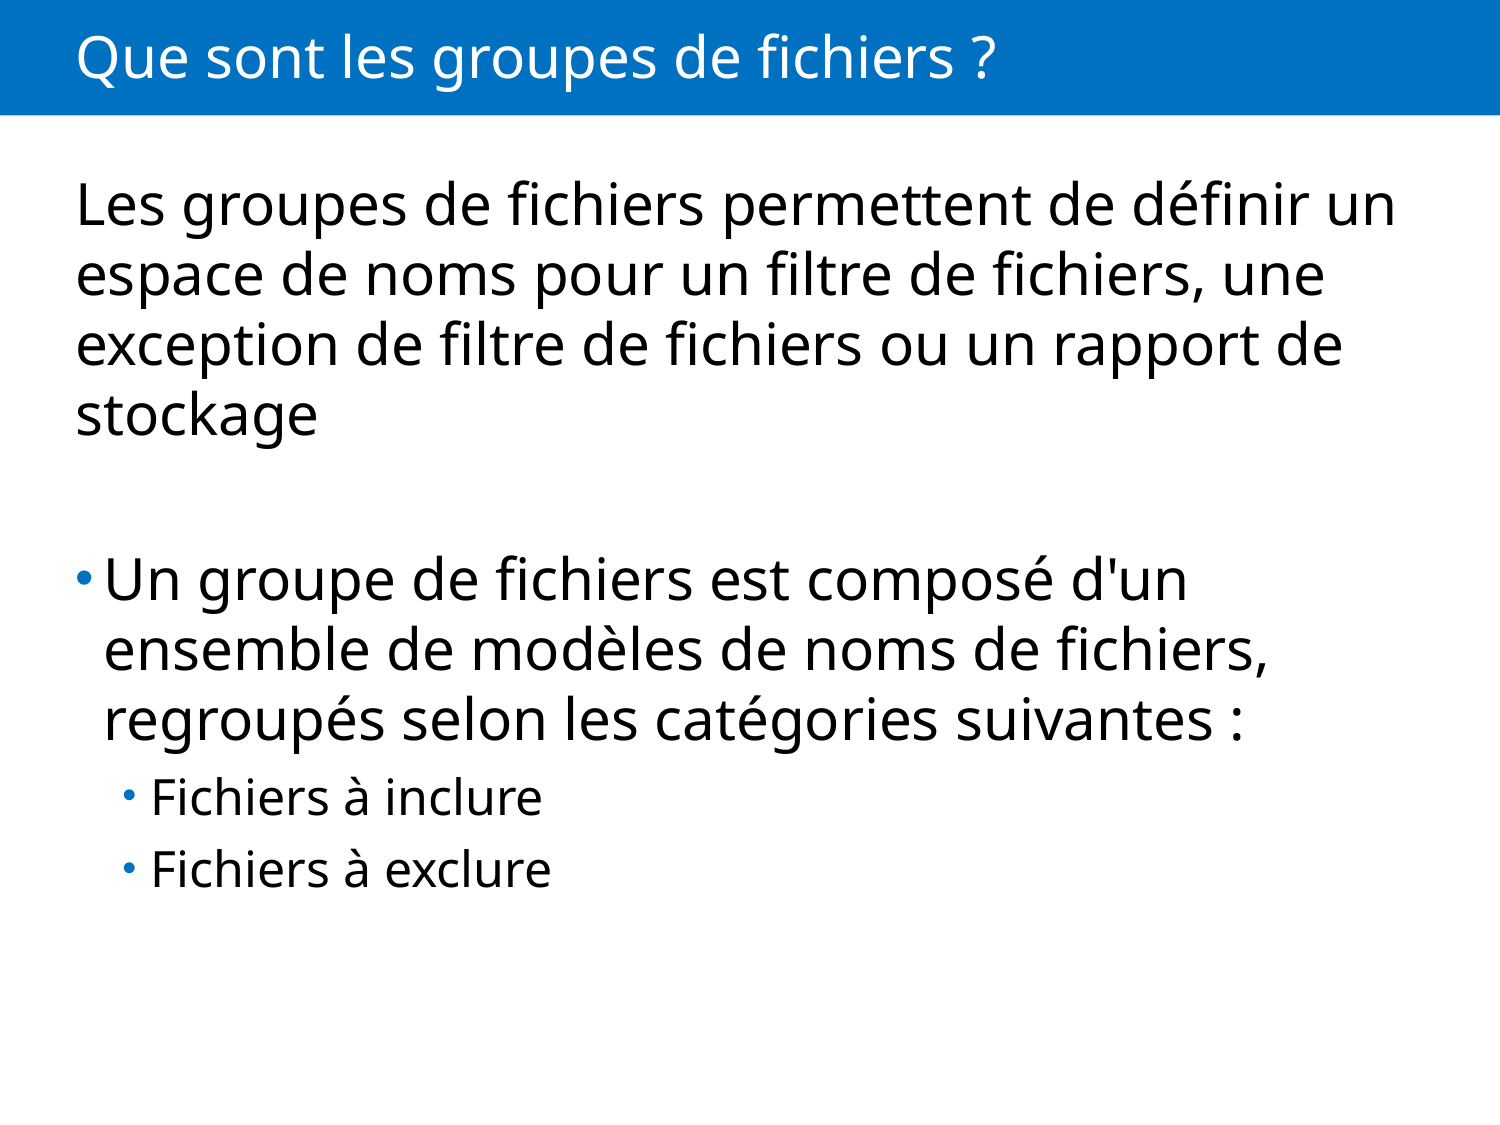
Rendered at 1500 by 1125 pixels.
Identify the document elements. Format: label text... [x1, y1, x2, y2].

text_box Les groupes de fichiers permettent de définir un espace de noms pour un filtre de fichiers, une exception de filtre de fichiers ou un rapport de stockage Un groupe de fichiers est composé d'un ensemble de modèles de noms de fichiers, regroupés selon les catégories suivantes : Fichiers à inclure Fichiers à exclure [75, 167, 1408, 1012]
title Que sont les groupes de fichiers ? [75, 0, 1351, 122]
